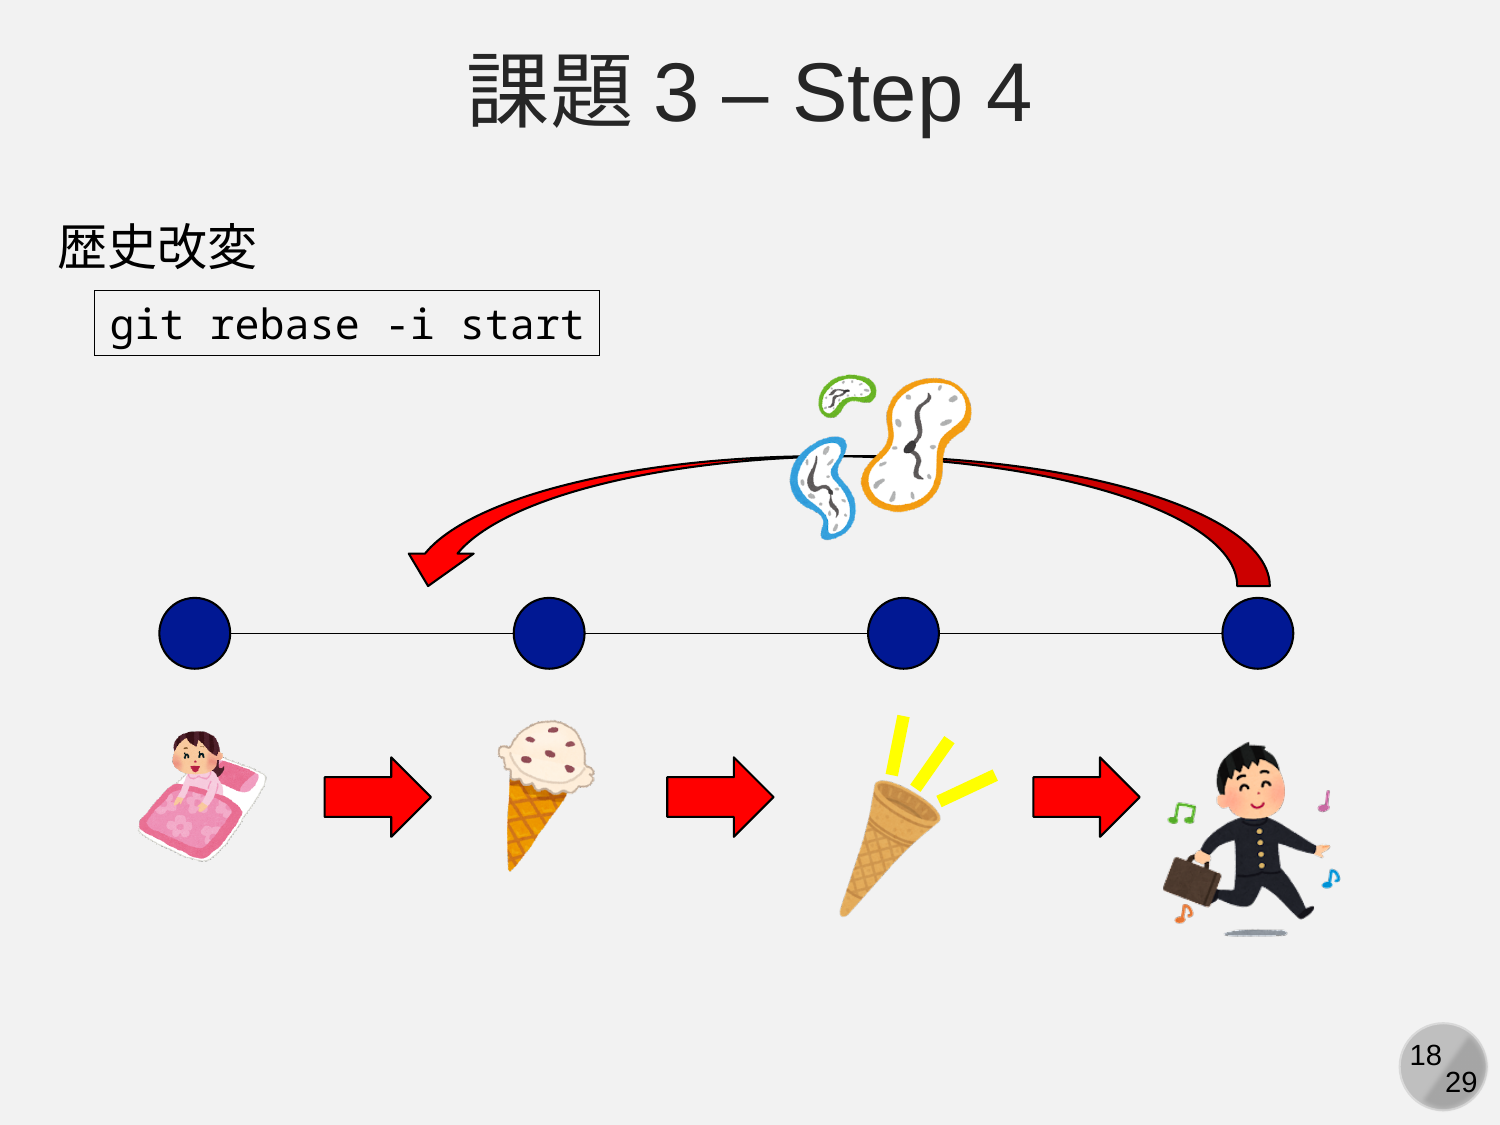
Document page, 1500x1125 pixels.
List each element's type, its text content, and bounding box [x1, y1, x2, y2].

text_box [975, 460, 1271, 588]
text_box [891, 715, 904, 776]
text_box [158, 596, 232, 670]
text_box [666, 756, 775, 838]
text_box [1221, 596, 1295, 670]
list 課題3 – Step 4 [0, 31, 1500, 155]
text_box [938, 775, 996, 802]
text_box 歴史改変 [42, 208, 273, 283]
text_box [323, 756, 432, 838]
text_box [1032, 756, 1141, 838]
picture [135, 727, 269, 864]
picture [785, 361, 975, 551]
picture [798, 764, 956, 947]
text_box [915, 739, 950, 789]
text_box git rebase -i start [94, 290, 600, 356]
picture [490, 715, 599, 876]
text_box [867, 596, 940, 670]
text_box [512, 596, 586, 670]
text_box [407, 455, 785, 588]
picture [1151, 739, 1352, 940]
